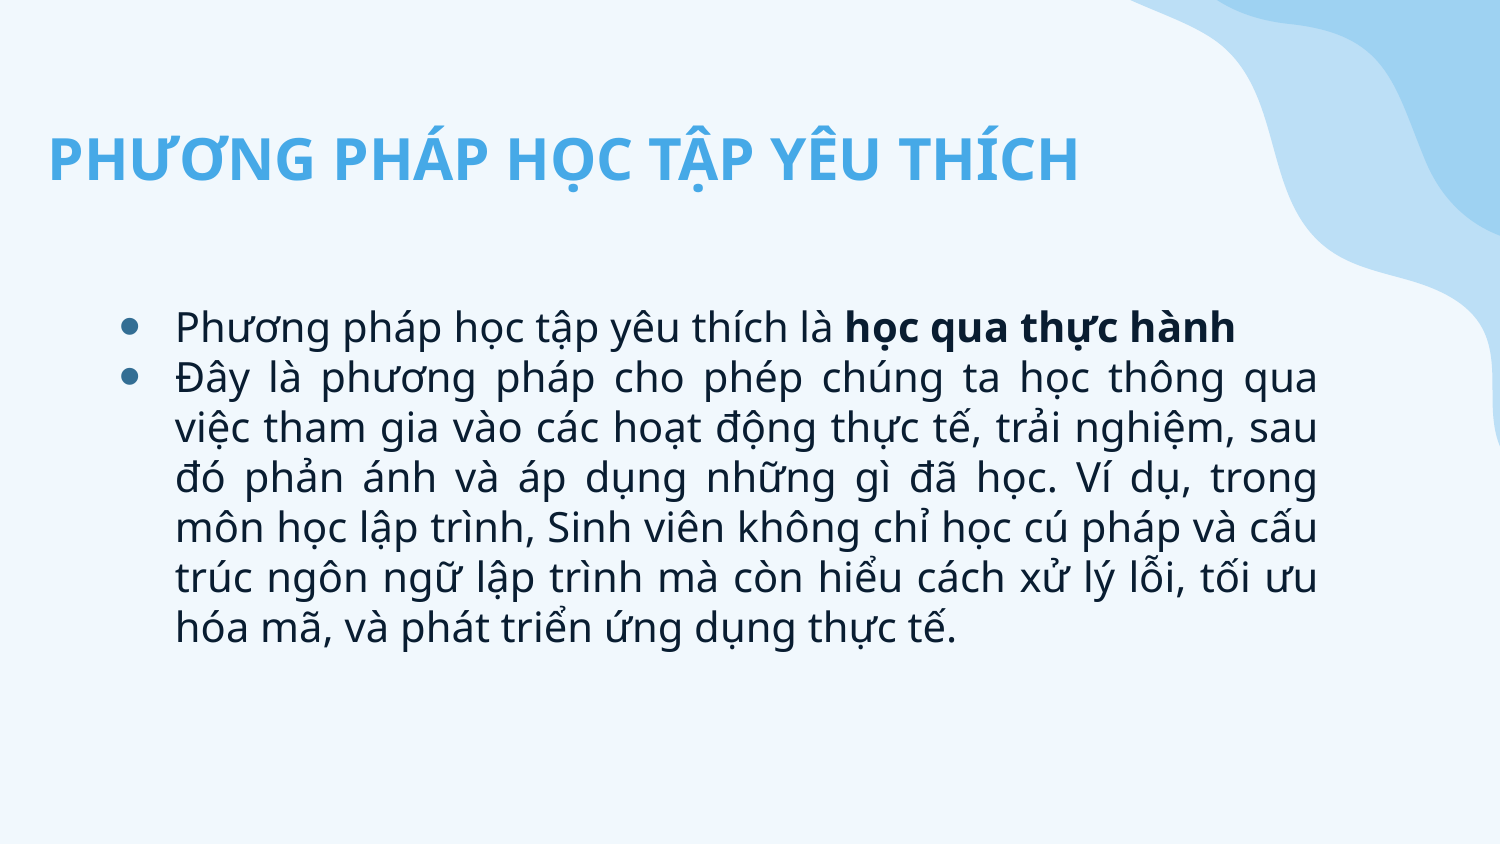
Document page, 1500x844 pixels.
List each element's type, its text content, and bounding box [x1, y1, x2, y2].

text_box Phương pháp học tập yêu thích là học qua thực hành Đây là phương pháp cho phép chúng ta học thông qua việc tham gia vào các hoạt động thực tế, trải nghiệm, sau đó phản ánh và áp dụng những gì đã học. Ví dụ, trong môn học lập trình, Sinh viên không chỉ học cú pháp và cấu trúc ngôn ngữ lập trình mà còn hiểu cách xử lý lỗi, tối ưu hóa mã, và phát triển ứng dụng thực tế. [103, 212, 1335, 740]
title PHƯƠNG PHÁP HỌC TẬP YÊU THÍCH [32, 80, 1299, 234]
